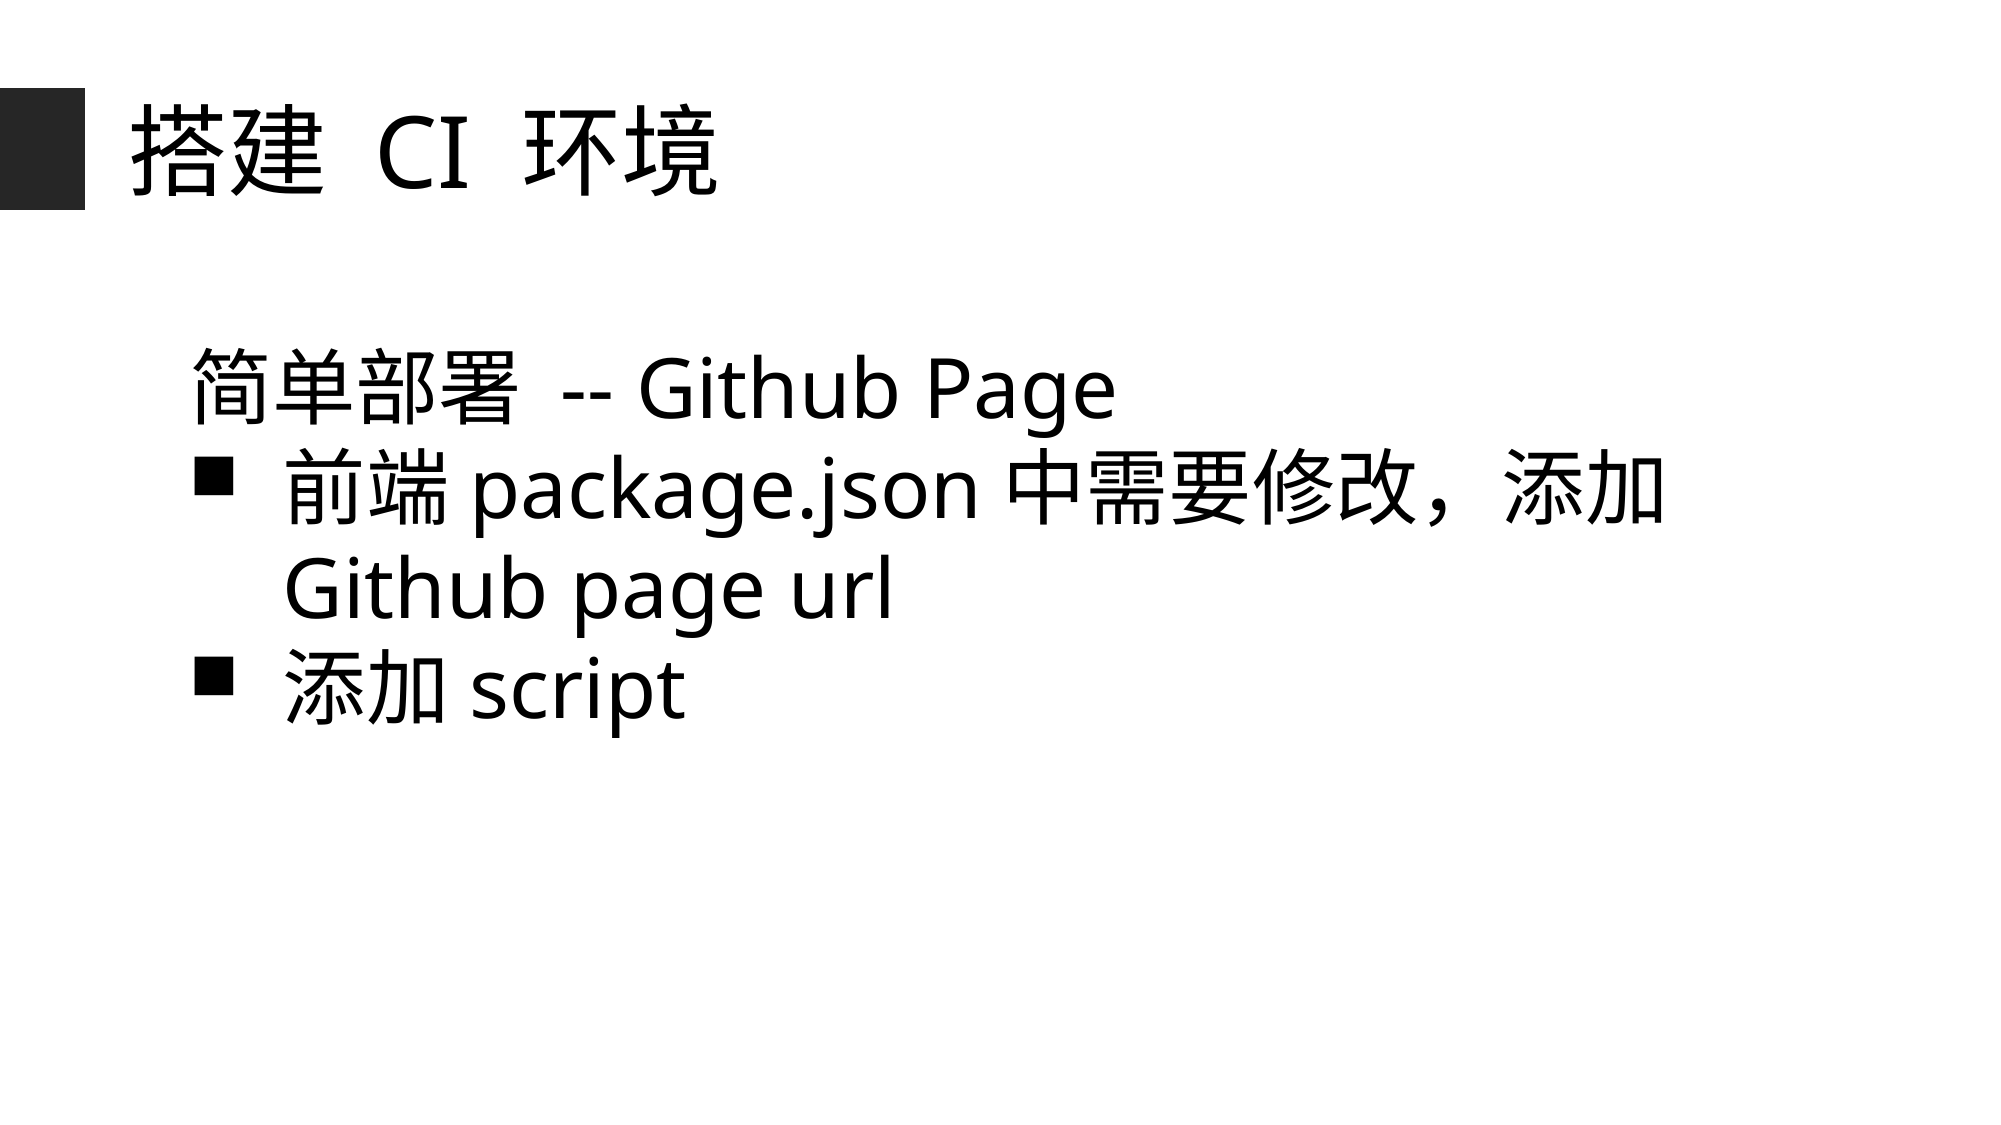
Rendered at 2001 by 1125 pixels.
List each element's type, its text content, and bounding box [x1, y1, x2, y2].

text_box 搭建 CI 环境 [113, 81, 1095, 216]
text_box 简单部署 -- Github Page 前端package.json中需要修改，添加Github page url 添加script [174, 327, 1826, 743]
text_box [0, 88, 85, 210]
